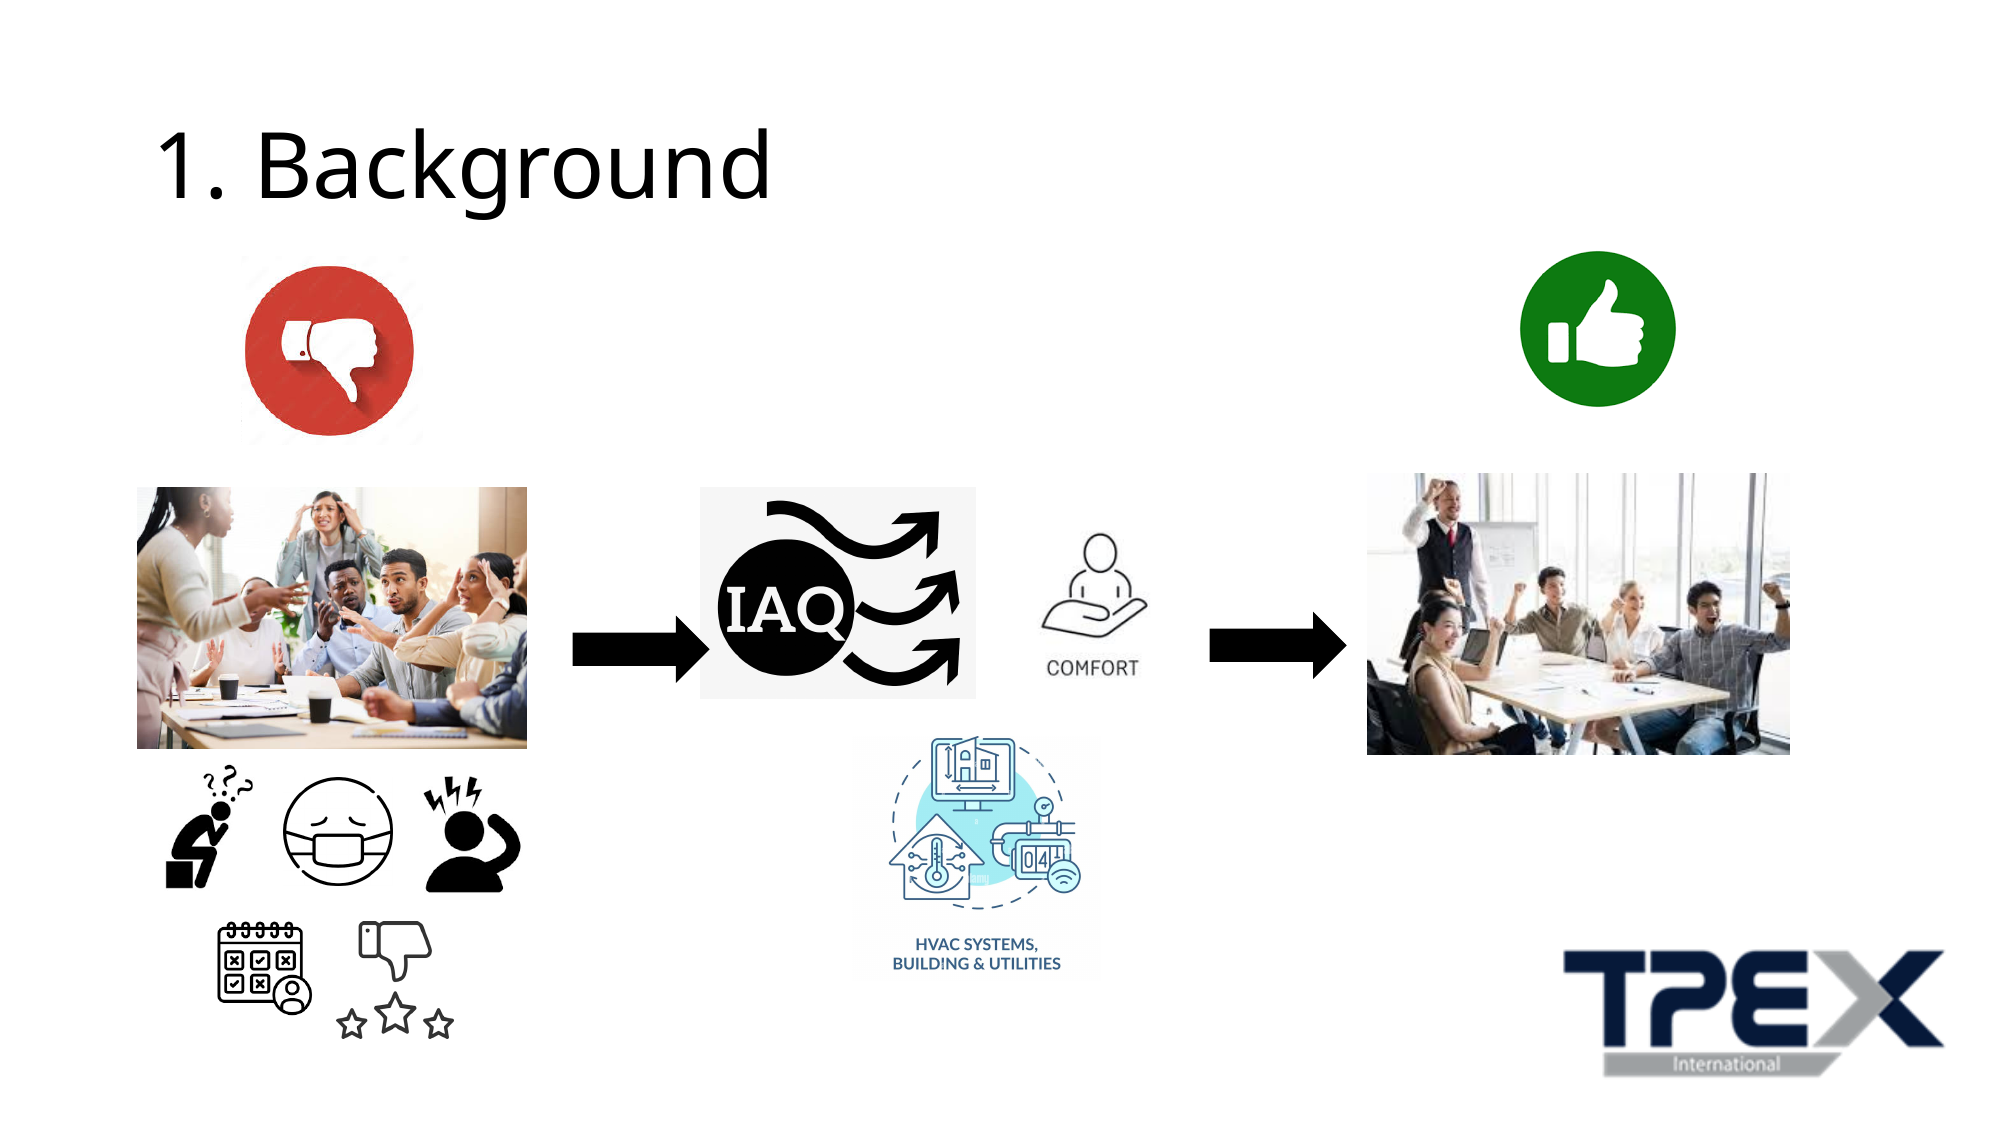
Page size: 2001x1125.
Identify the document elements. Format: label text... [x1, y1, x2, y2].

text_box [572, 615, 700, 683]
picture [136, 754, 454, 1042]
picture [409, 770, 527, 910]
title 1. Background [137, 59, 1863, 278]
picture [241, 256, 423, 445]
picture [137, 487, 527, 749]
picture [1562, 934, 1967, 1106]
picture [700, 487, 1211, 699]
picture [1486, 218, 1708, 439]
picture [852, 736, 1101, 981]
text_box [1211, 611, 1347, 679]
picture [1367, 473, 1790, 755]
